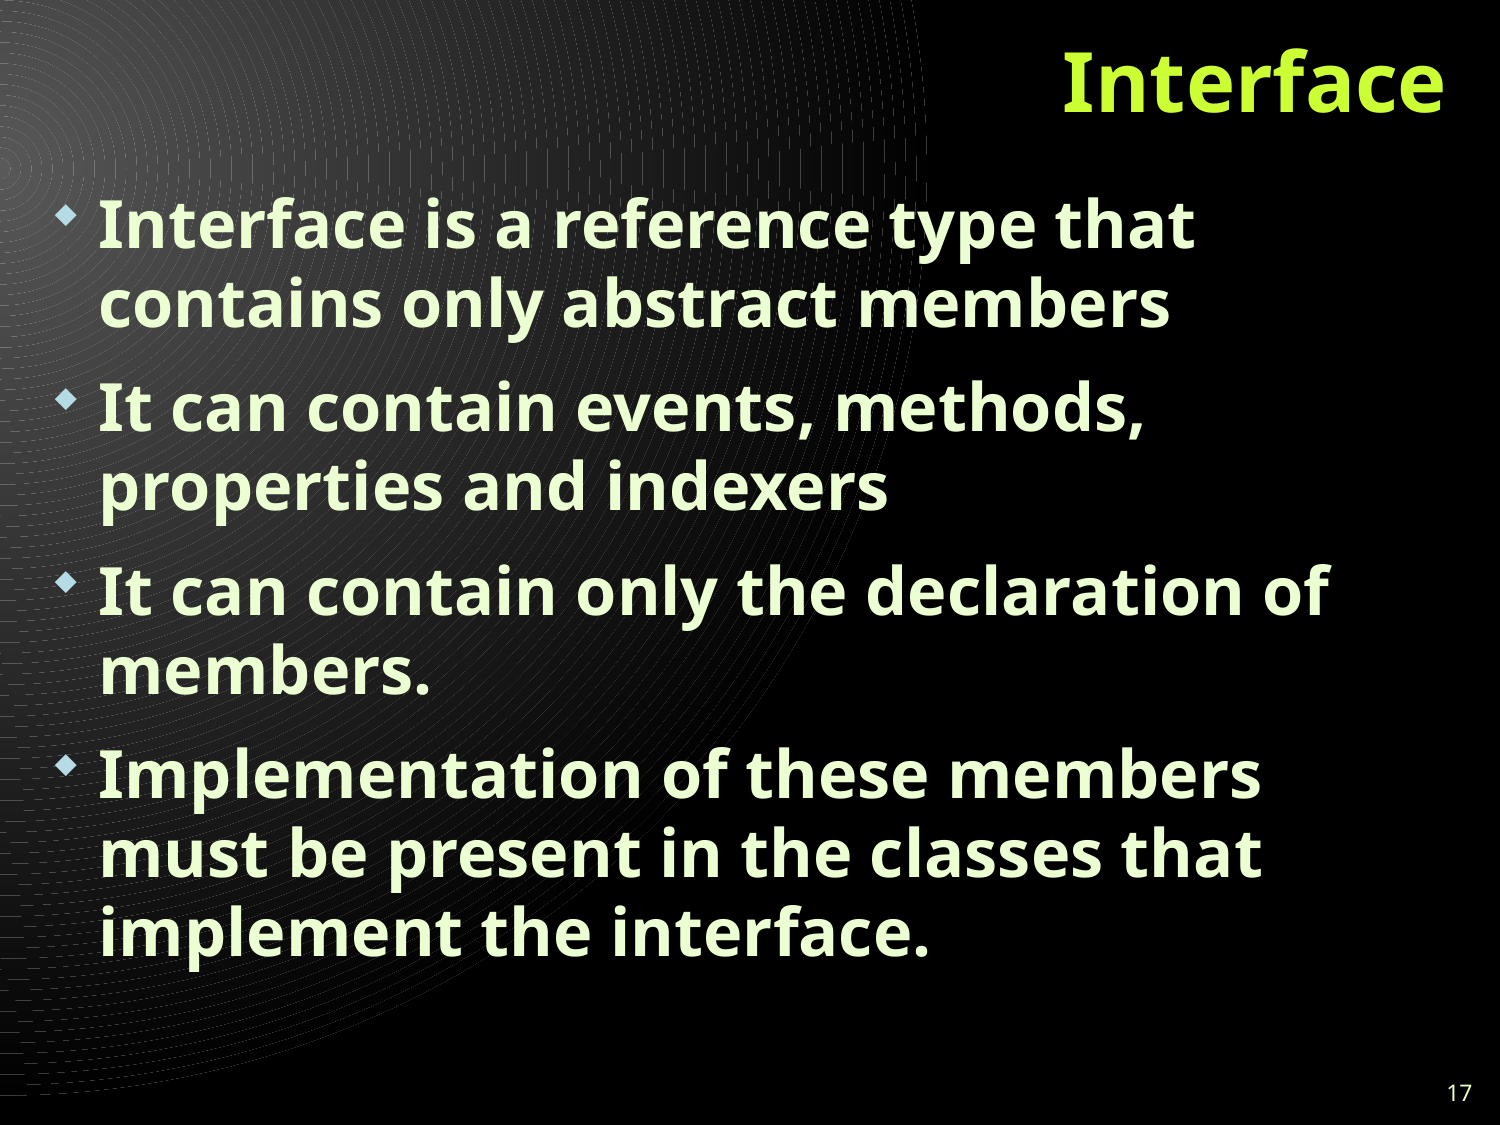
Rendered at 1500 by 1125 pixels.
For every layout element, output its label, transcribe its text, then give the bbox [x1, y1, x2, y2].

slide_number 17 [1412, 1074, 1488, 1113]
title Interface [300, 12, 1463, 163]
list Interface is a reference type that contains only abstract members It can contain events, methods, properties and indexers It can contain only the declaration of members. Implementation of these members must be present in the classes that implement the interface. [37, 174, 1463, 1100]
